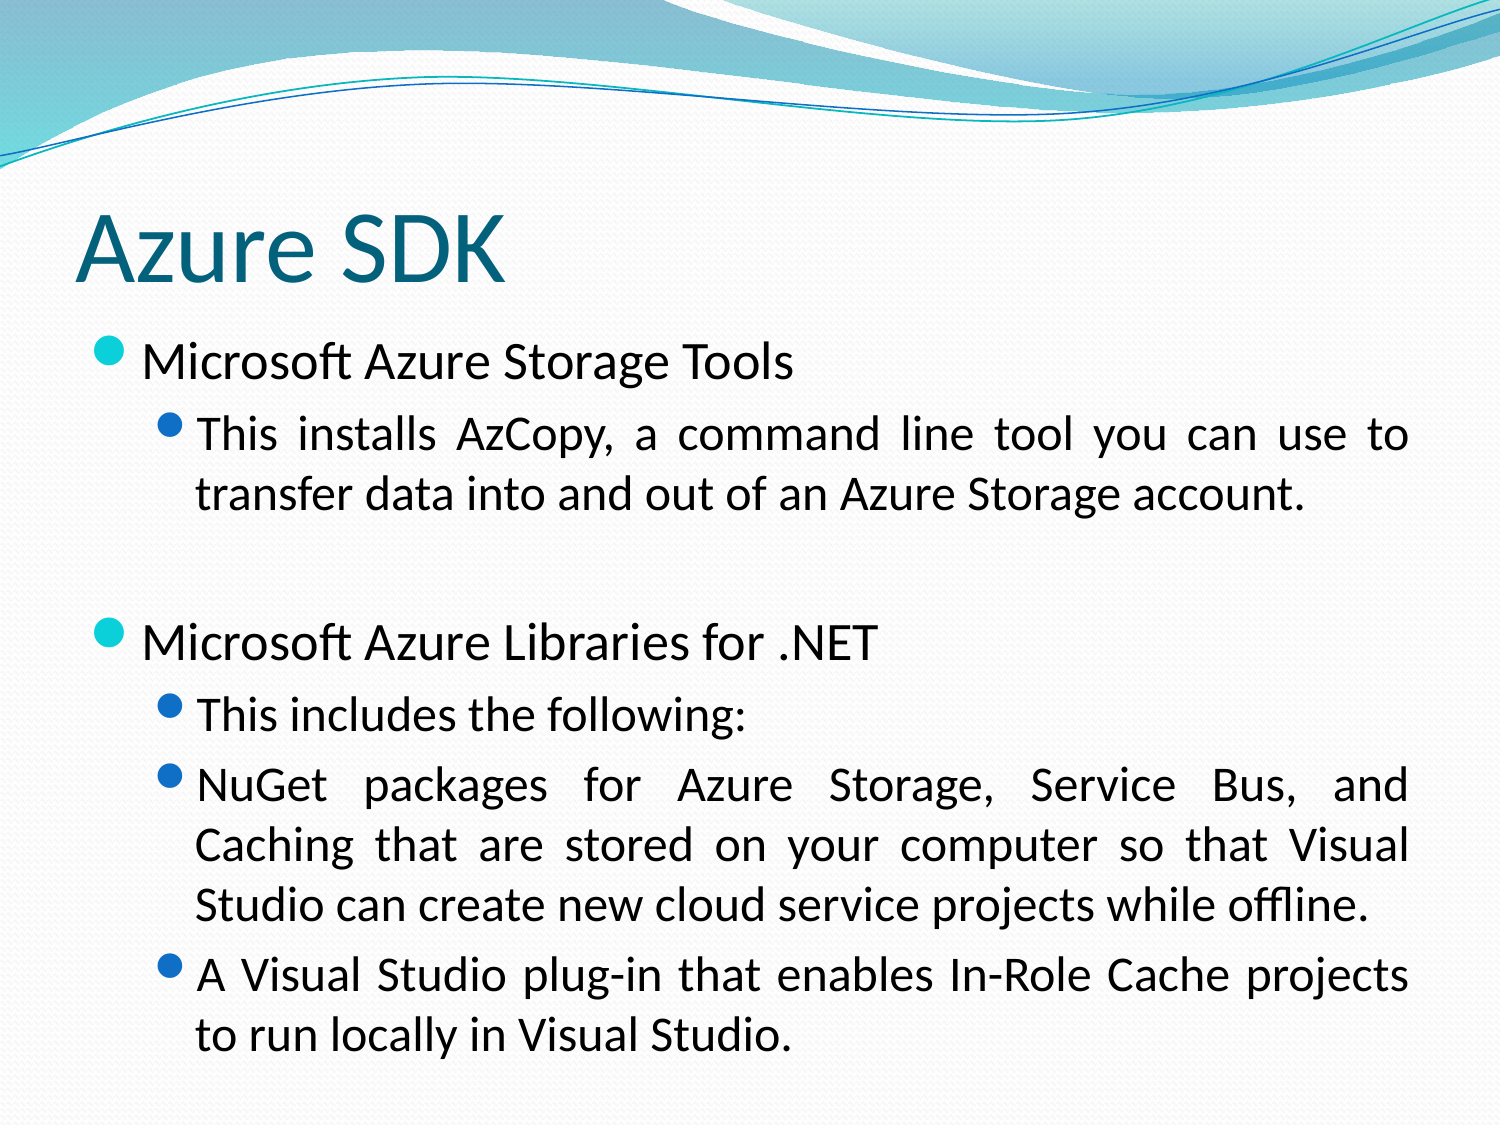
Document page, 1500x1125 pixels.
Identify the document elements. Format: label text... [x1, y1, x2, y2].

list Microsoft Azure Storage Tools This installs AzCopy, a command line tool you can use to transfer data into and out of an Azure Storage account. Microsoft Azure Libraries for .NET This includes the following: NuGet packages for Azure Storage, Service Bus, and Caching that are stored on your computer so that Visual Studio can create new cloud service projects while offline. A Visual Studio plug-in that enables In-Role Cache projects to run locally in Visual Studio. [75, 317, 1425, 1125]
title Azure SDK [75, 115, 1425, 303]
